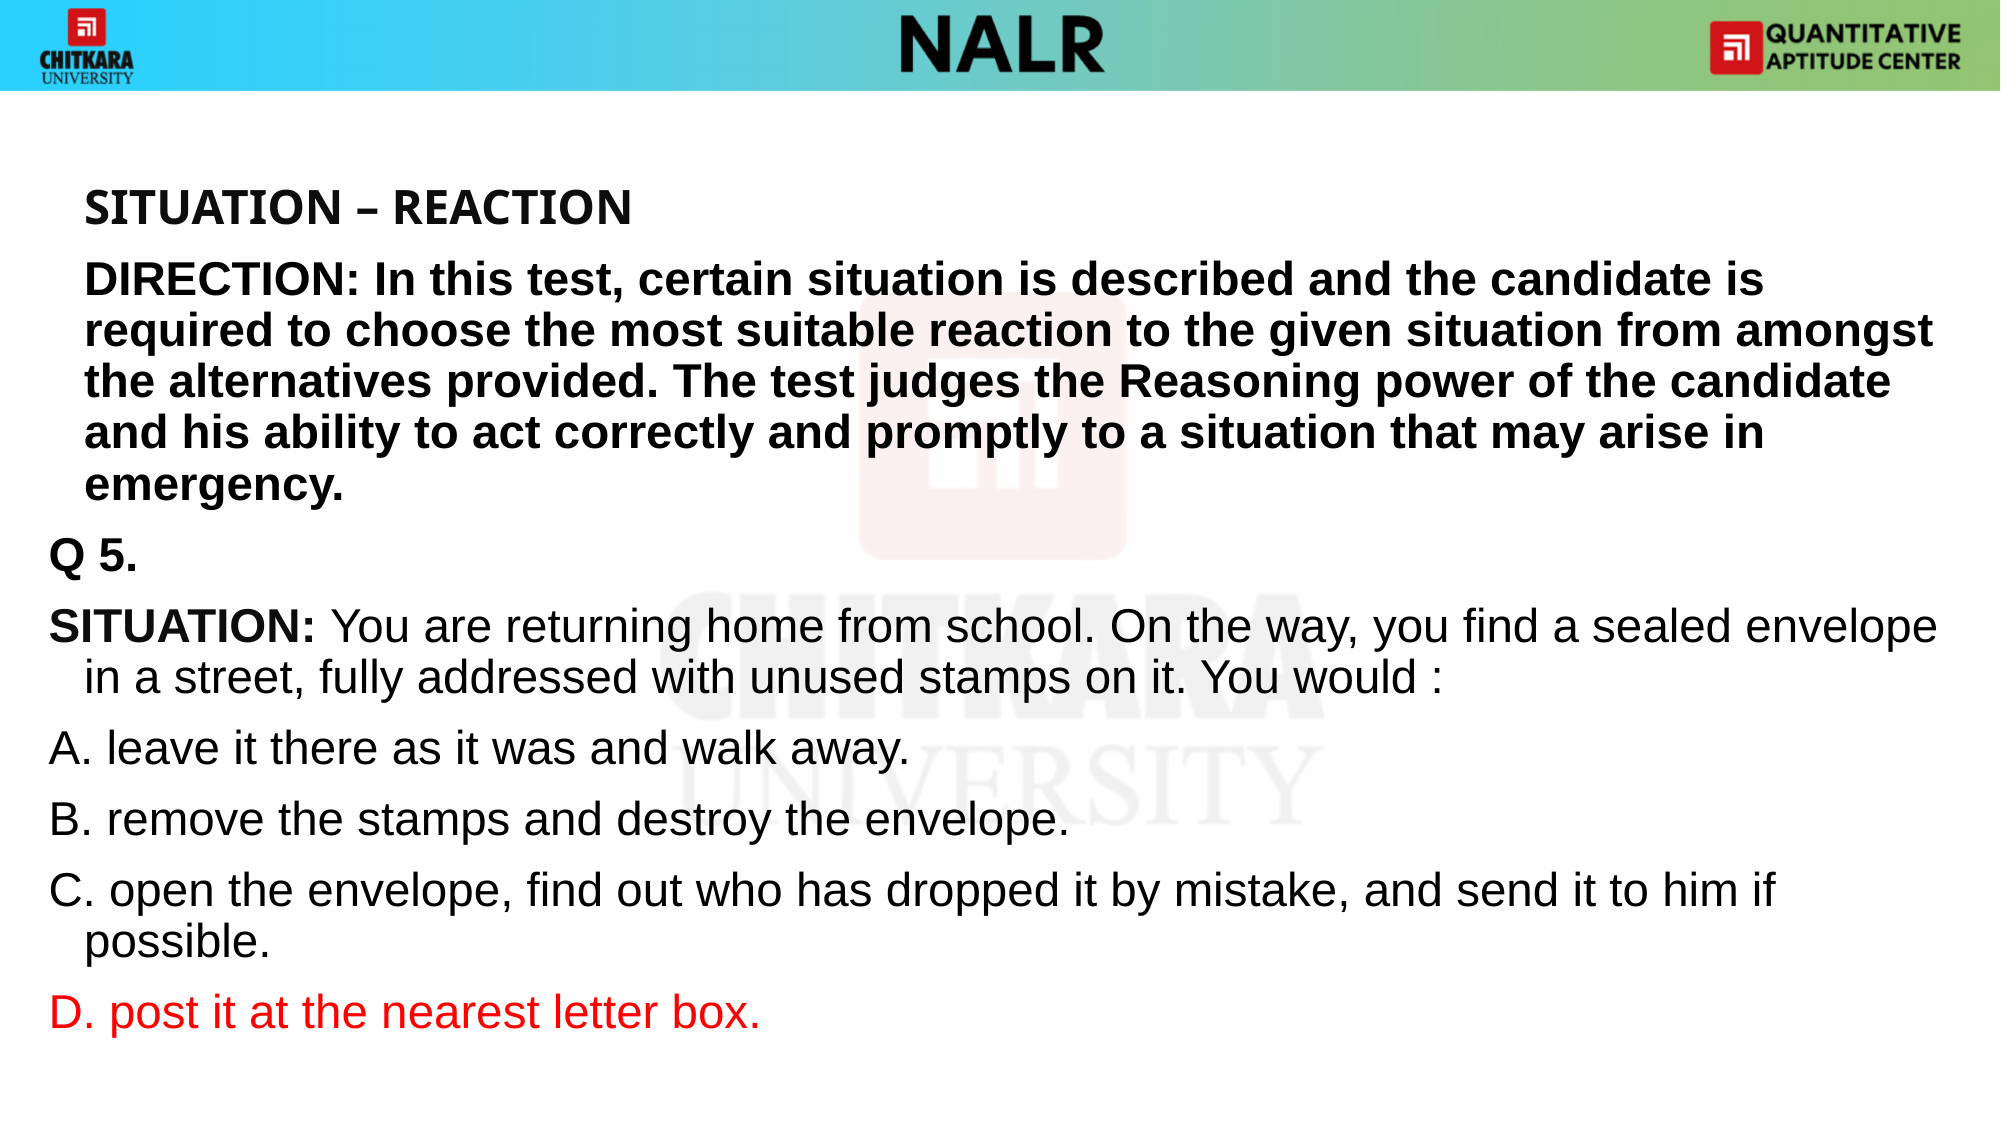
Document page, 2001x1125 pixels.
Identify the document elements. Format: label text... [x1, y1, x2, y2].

title [41, 31, 1959, 142]
list SITUATION – REACTION DIRECTION: In this test, certain situation is described and the candidate is required to choose the most suitable reaction to the given situation from amongst the alternatives provided. The test judges the Reasoning power of the candidate and his ability to act correctly and promptly to a situation that may arise in emergency. Q 5. SITUATION: You are returning home from school. On the way, you find a sealed envelope in a street, fully addressed with unused stamps on it. You would : A. leave it there as it was and walk away. B. remove the stamps and destroy the envelope. C. open the envelope, find out who has dropped it by mistake, and send it to him if possible. D. post it at the nearest letter box. [33, 175, 1959, 1053]
picture [0, 0, 2001, 1125]
